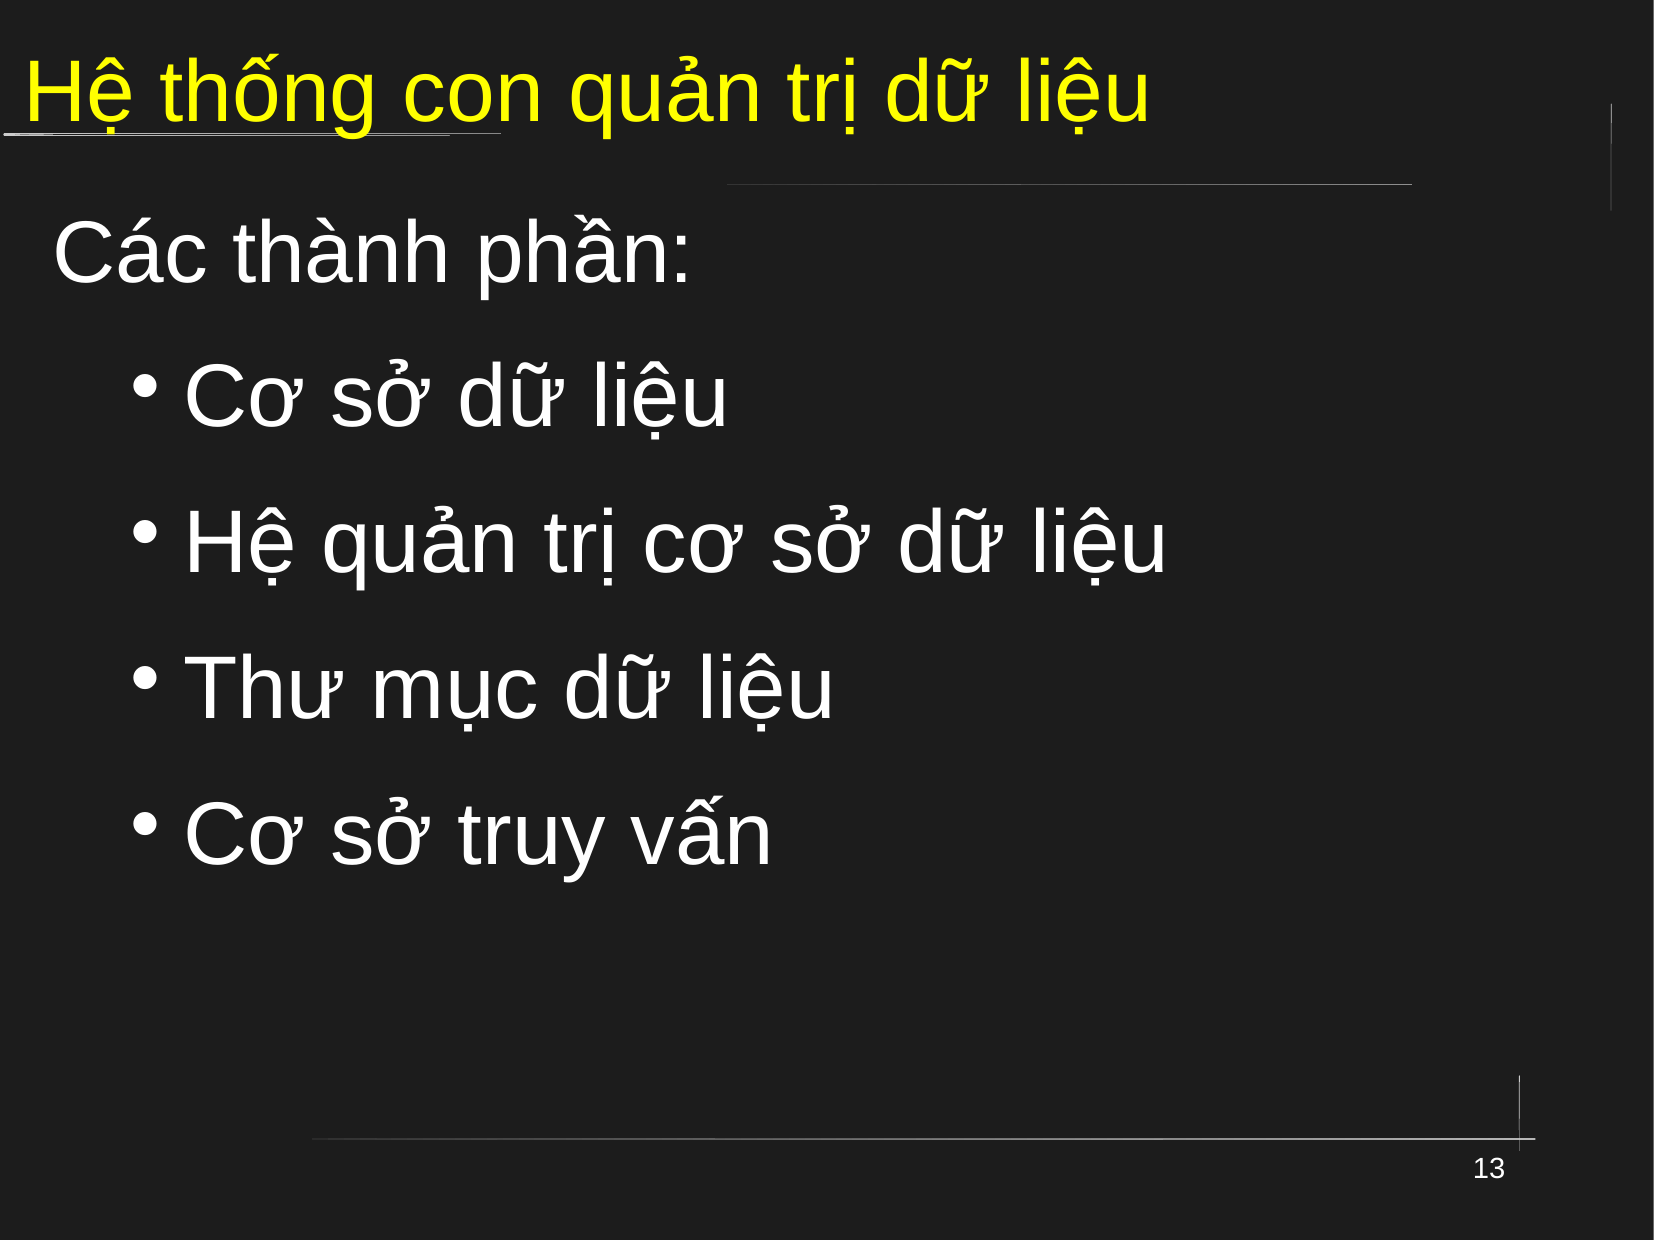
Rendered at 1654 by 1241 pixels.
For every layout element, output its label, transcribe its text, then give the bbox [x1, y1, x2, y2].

text_box Các thành phần: [37, 187, 1604, 338]
title Hệ thống con quản trị dữ liệu [23, 15, 1589, 157]
slide_number 13 [1240, 1149, 1506, 1239]
list Cơ sở dữ liệu Hệ quản trị cơ sở dữ liệu Thư mục dữ liệu Cơ sở truy vấn [112, 337, 1425, 938]
